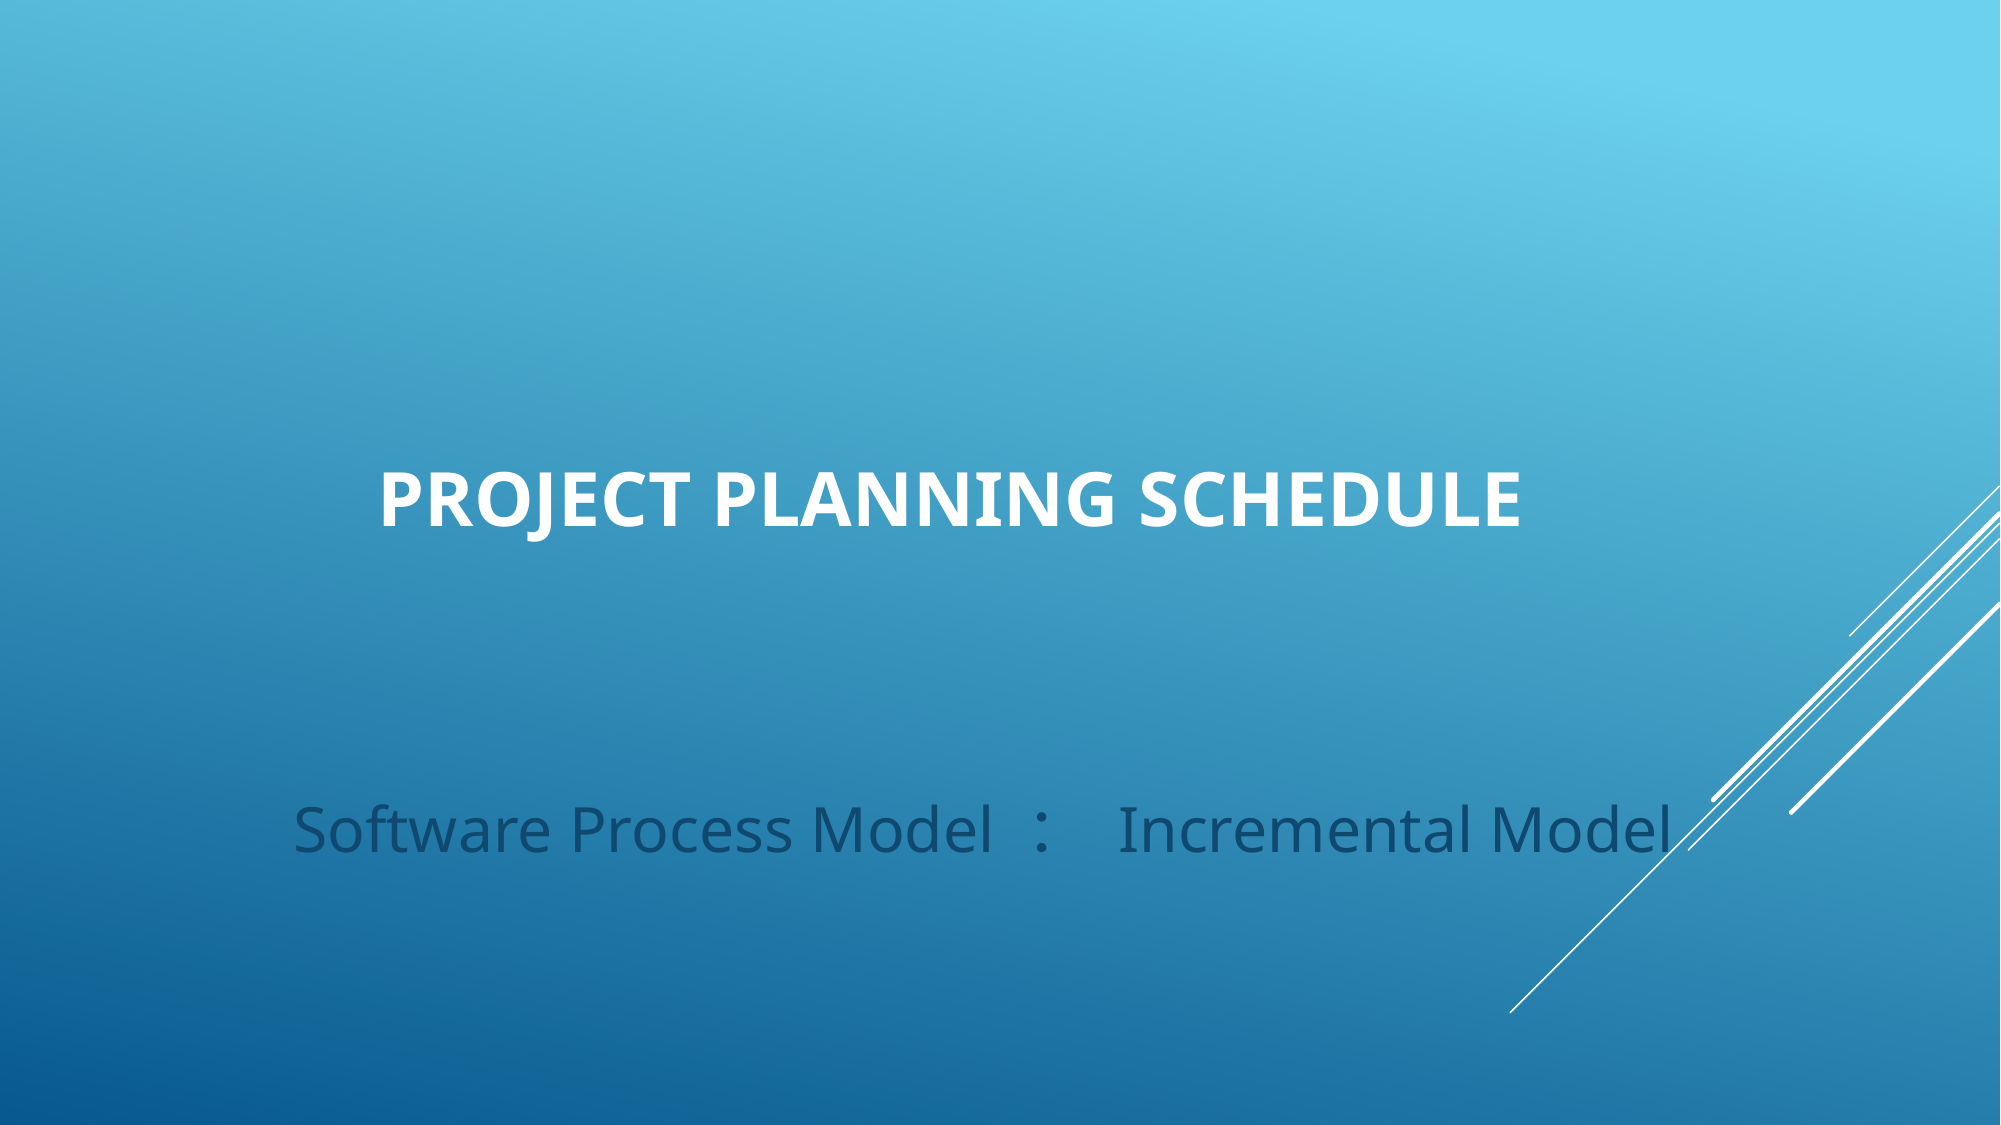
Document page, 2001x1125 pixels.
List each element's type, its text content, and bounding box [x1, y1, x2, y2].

title Project Planning Schedule [362, 410, 1638, 583]
list Software Process Model ： Incremental Model [278, 776, 1722, 880]
